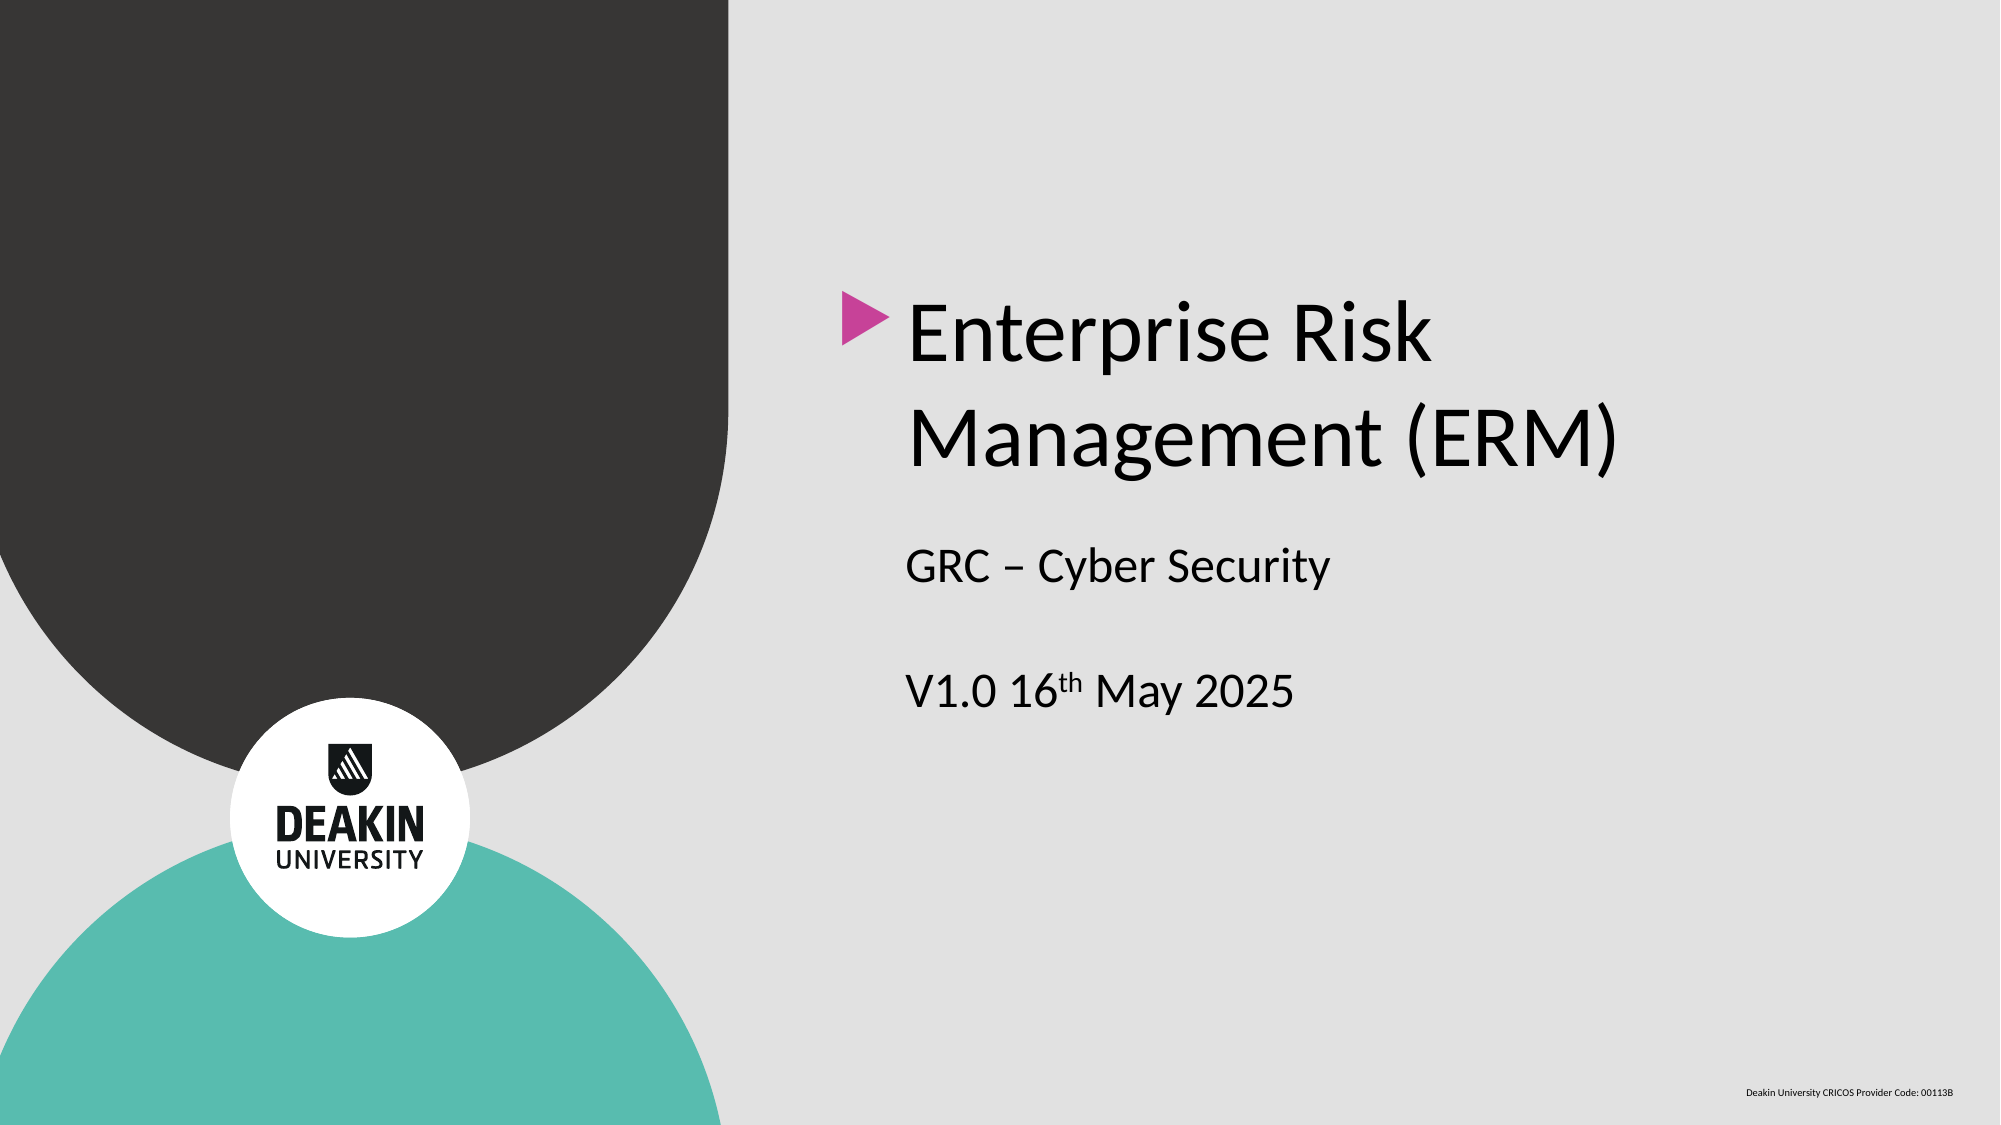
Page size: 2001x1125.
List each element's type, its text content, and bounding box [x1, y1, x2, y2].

subtitle GRC – Cyber Security V1.0 16th May 2025 [890, 531, 1690, 650]
title Enterprise Risk Management (ERM) [821, 160, 1690, 492]
footer Deakin University CRICOS Provider Code: 00113B [867, 1079, 1954, 1104]
